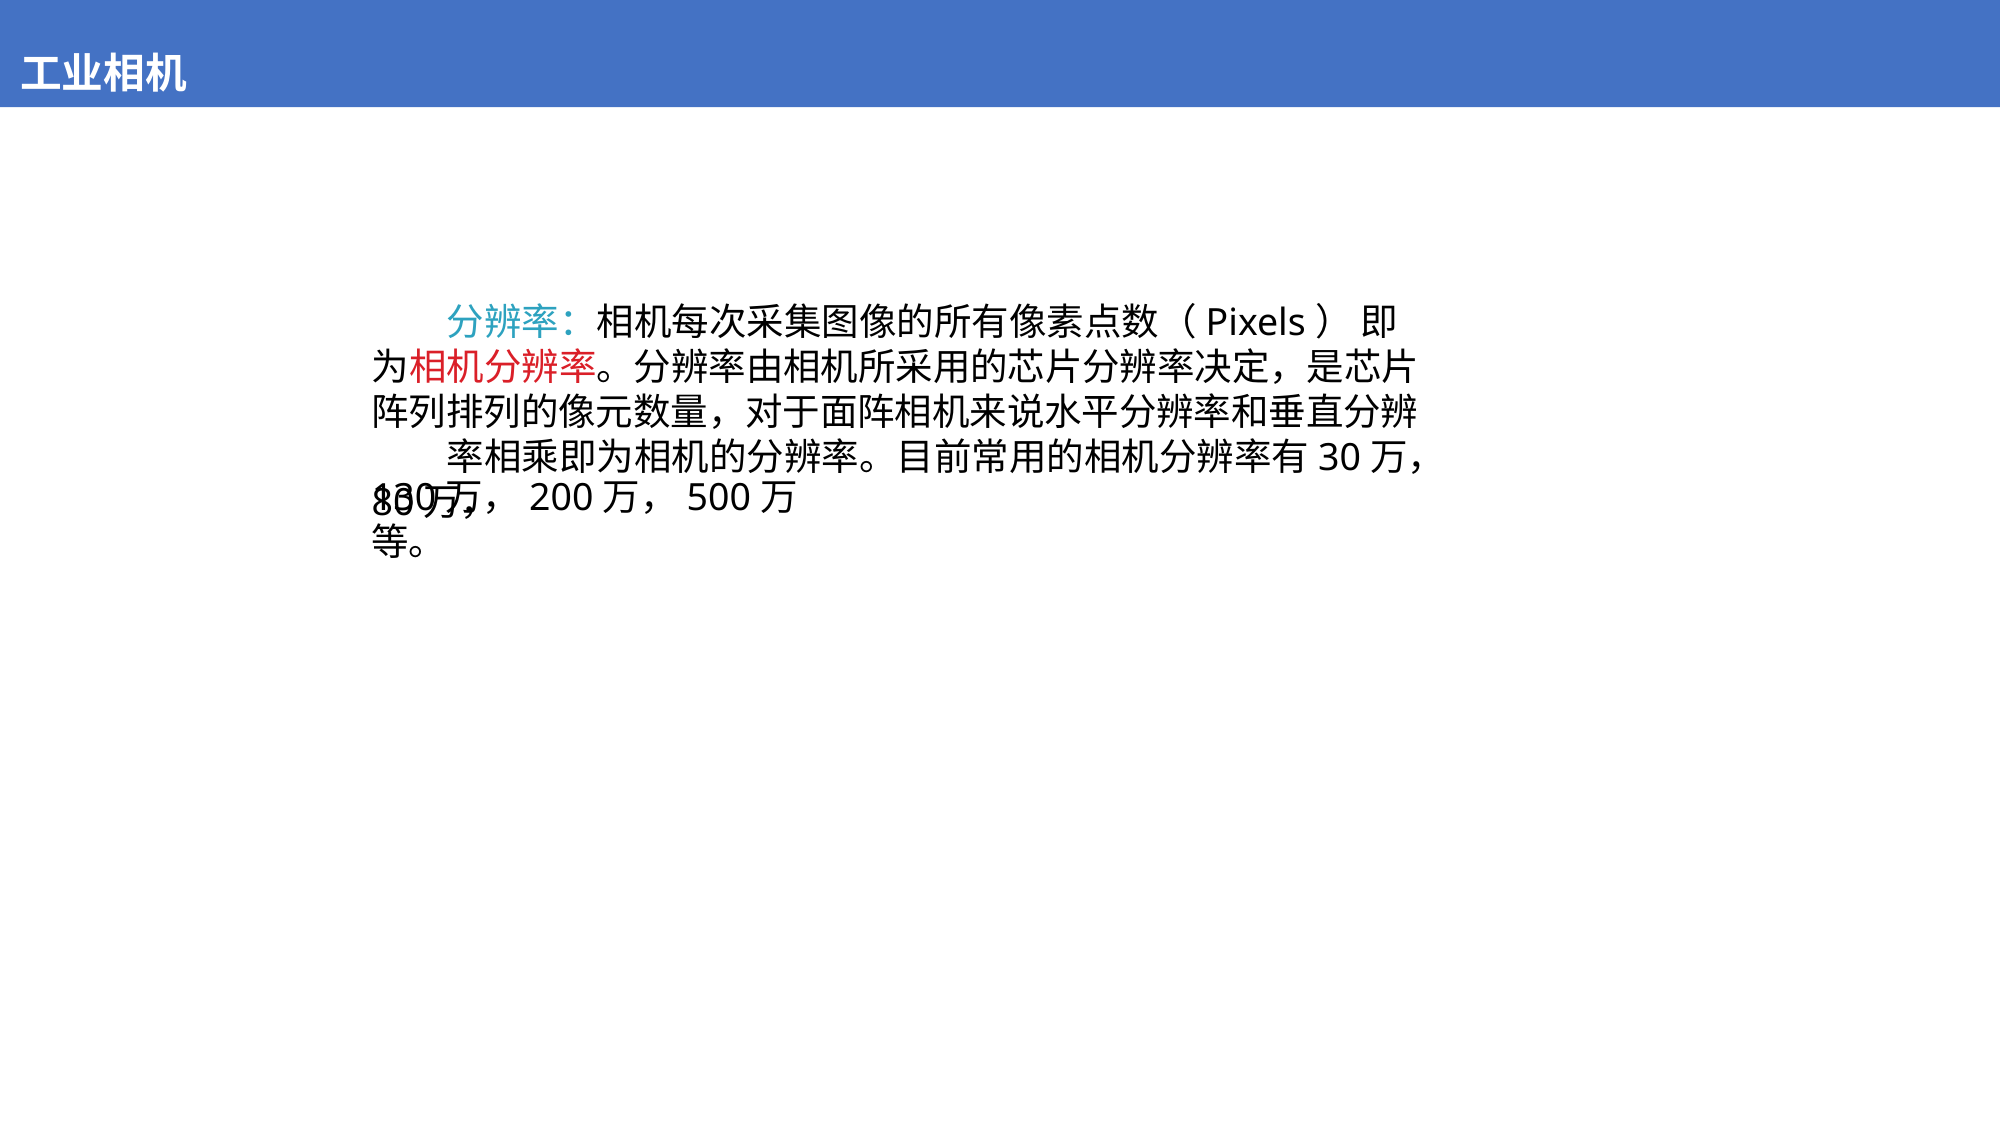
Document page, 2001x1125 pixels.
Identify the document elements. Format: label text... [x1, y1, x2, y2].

text_box 分辨率：相机每次采集图像的所有像素点数（Pixels） 即为相机分辨率。分辨率由相机所采用的芯片分辨率决定，是芯片阵列排列的像元数量，对于面阵相机来说水平分辨率和垂直分辨 率相乘即为相机的分辨率。目前常用的相机分辨率有30万，80万， [369, 295, 1462, 523]
title 工业相机 [0, 0, 2000, 108]
text_box 130万，200万，500万等。 [369, 470, 806, 563]
